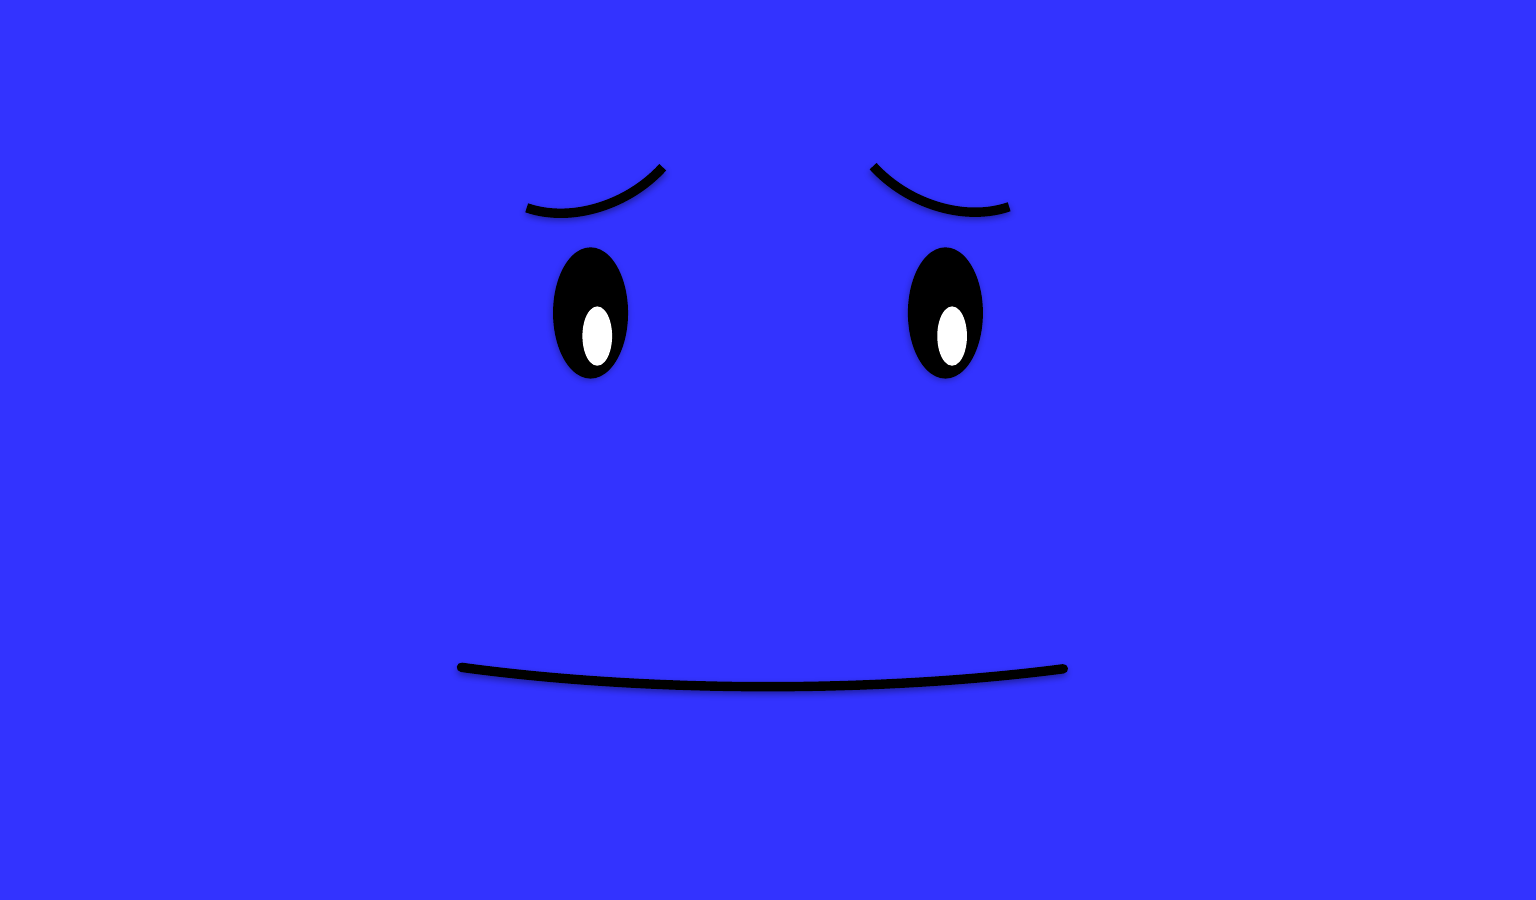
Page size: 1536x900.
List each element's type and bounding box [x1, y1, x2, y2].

text_box [473, 38, 1062, 207]
text_box [552, 246, 984, 379]
text_box [459, 549, 1066, 689]
